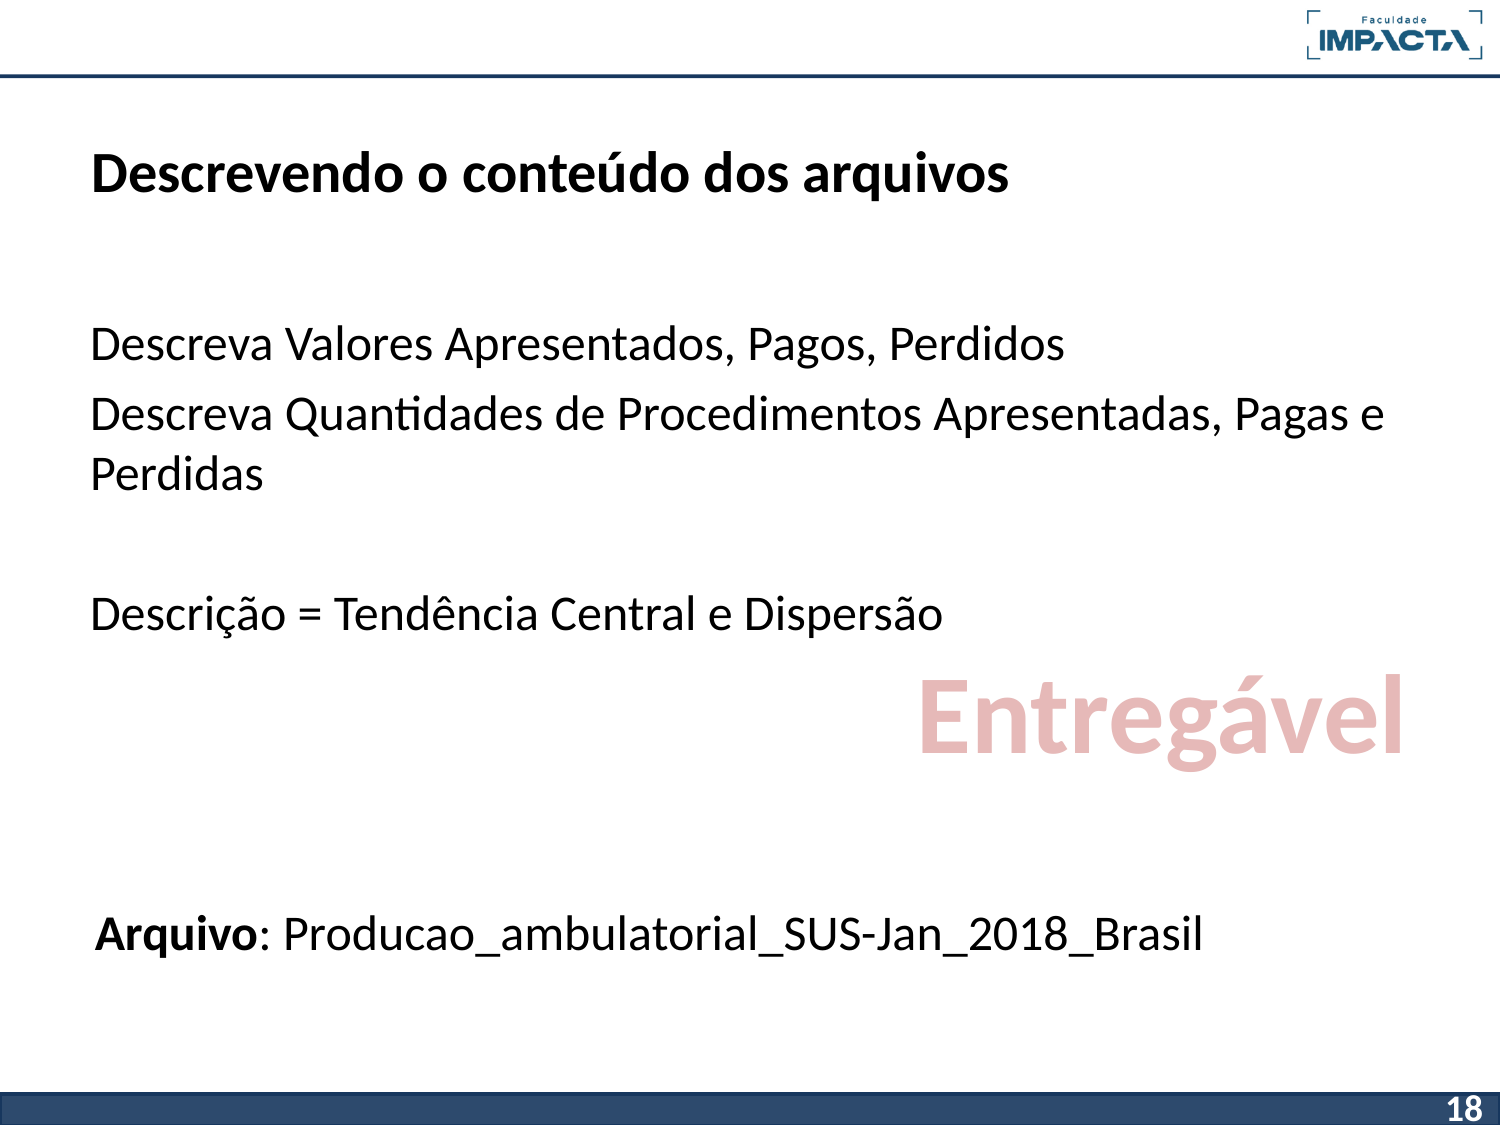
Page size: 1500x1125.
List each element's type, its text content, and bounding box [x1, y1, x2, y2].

slide_number 18 [1147, 1076, 1498, 1125]
picture [1305, 8, 1483, 61]
text_box Arquivo: Producao_ambulatorial_SUS-Jan_2018_Brasil [80, 892, 1220, 968]
title Descrevendo o conteúdo dos arquivos [76, 115, 1447, 223]
list Descreva Valores Apresentados, Pagos, Perdidos Descreva Quantidades de Procedimentos Apresentadas, Pagas e Perdidas Descrição = Tendência Central e Dispersão [75, 302, 1425, 1077]
text_box Entregável [901, 633, 1423, 784]
